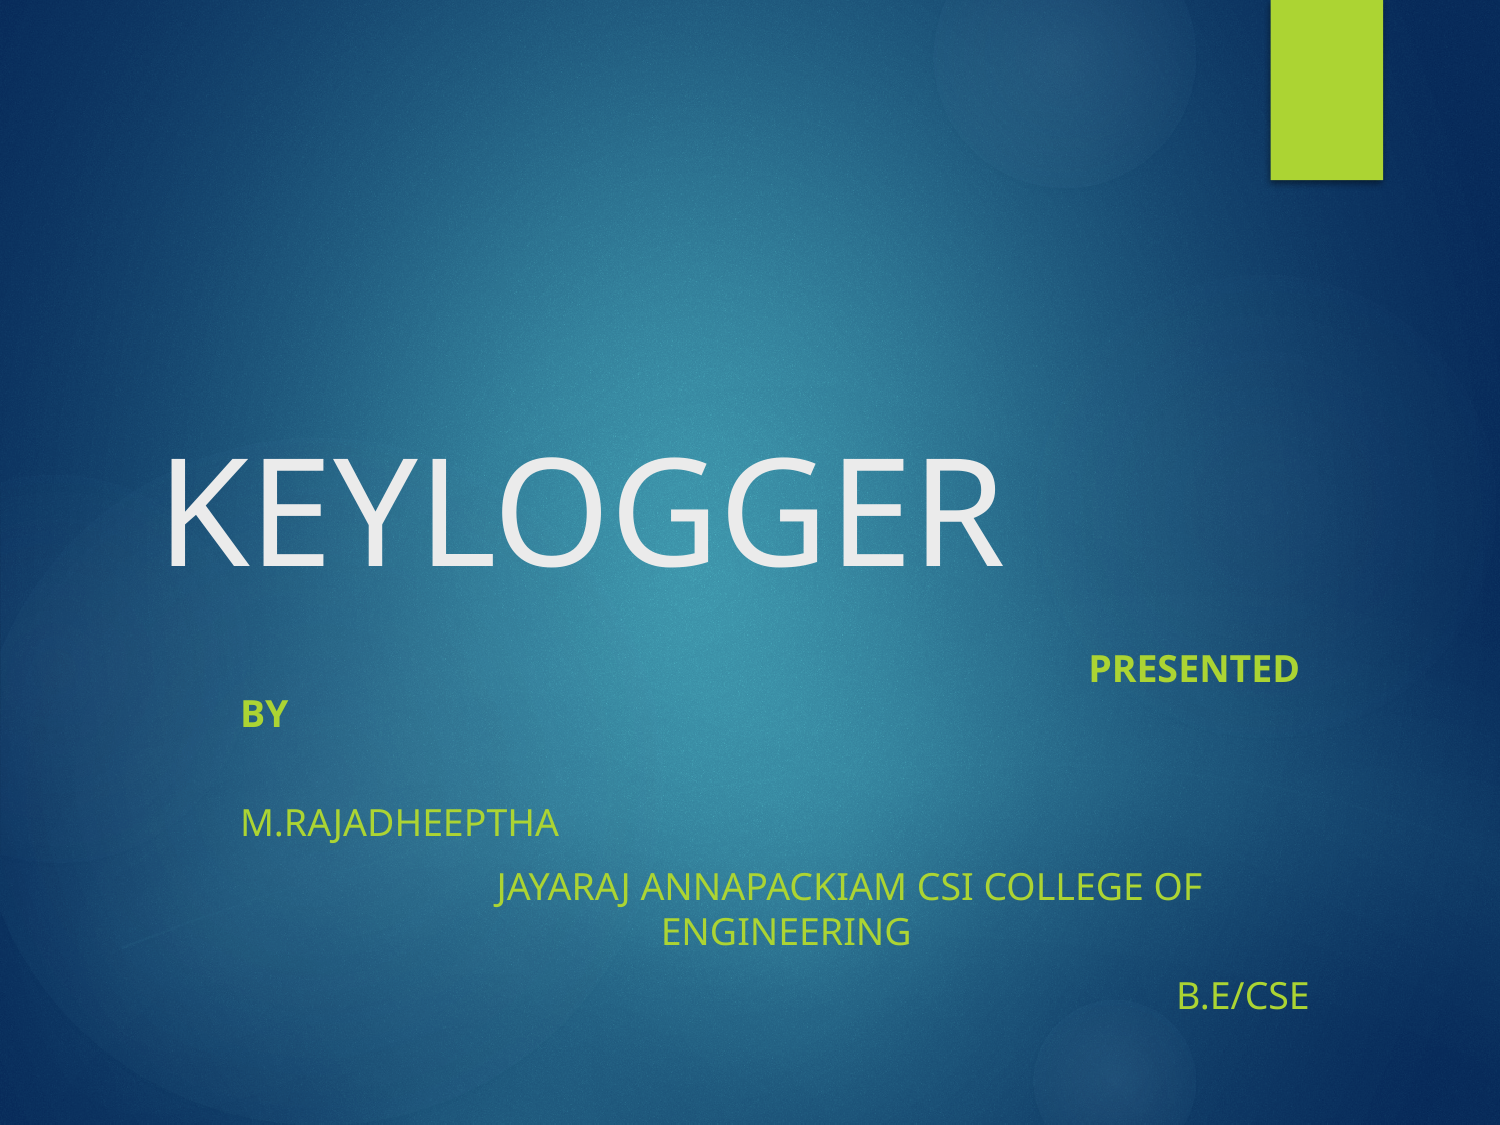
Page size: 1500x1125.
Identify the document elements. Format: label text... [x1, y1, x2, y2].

subtitle PRESENTED BY m.Rajadheeptha JAYARAJ ANNAPACKIAM CSI COLLEGE OF ENGINEERING B.E/CSE [225, 637, 1348, 1032]
title KEYLOGGER [142, 237, 1229, 784]
